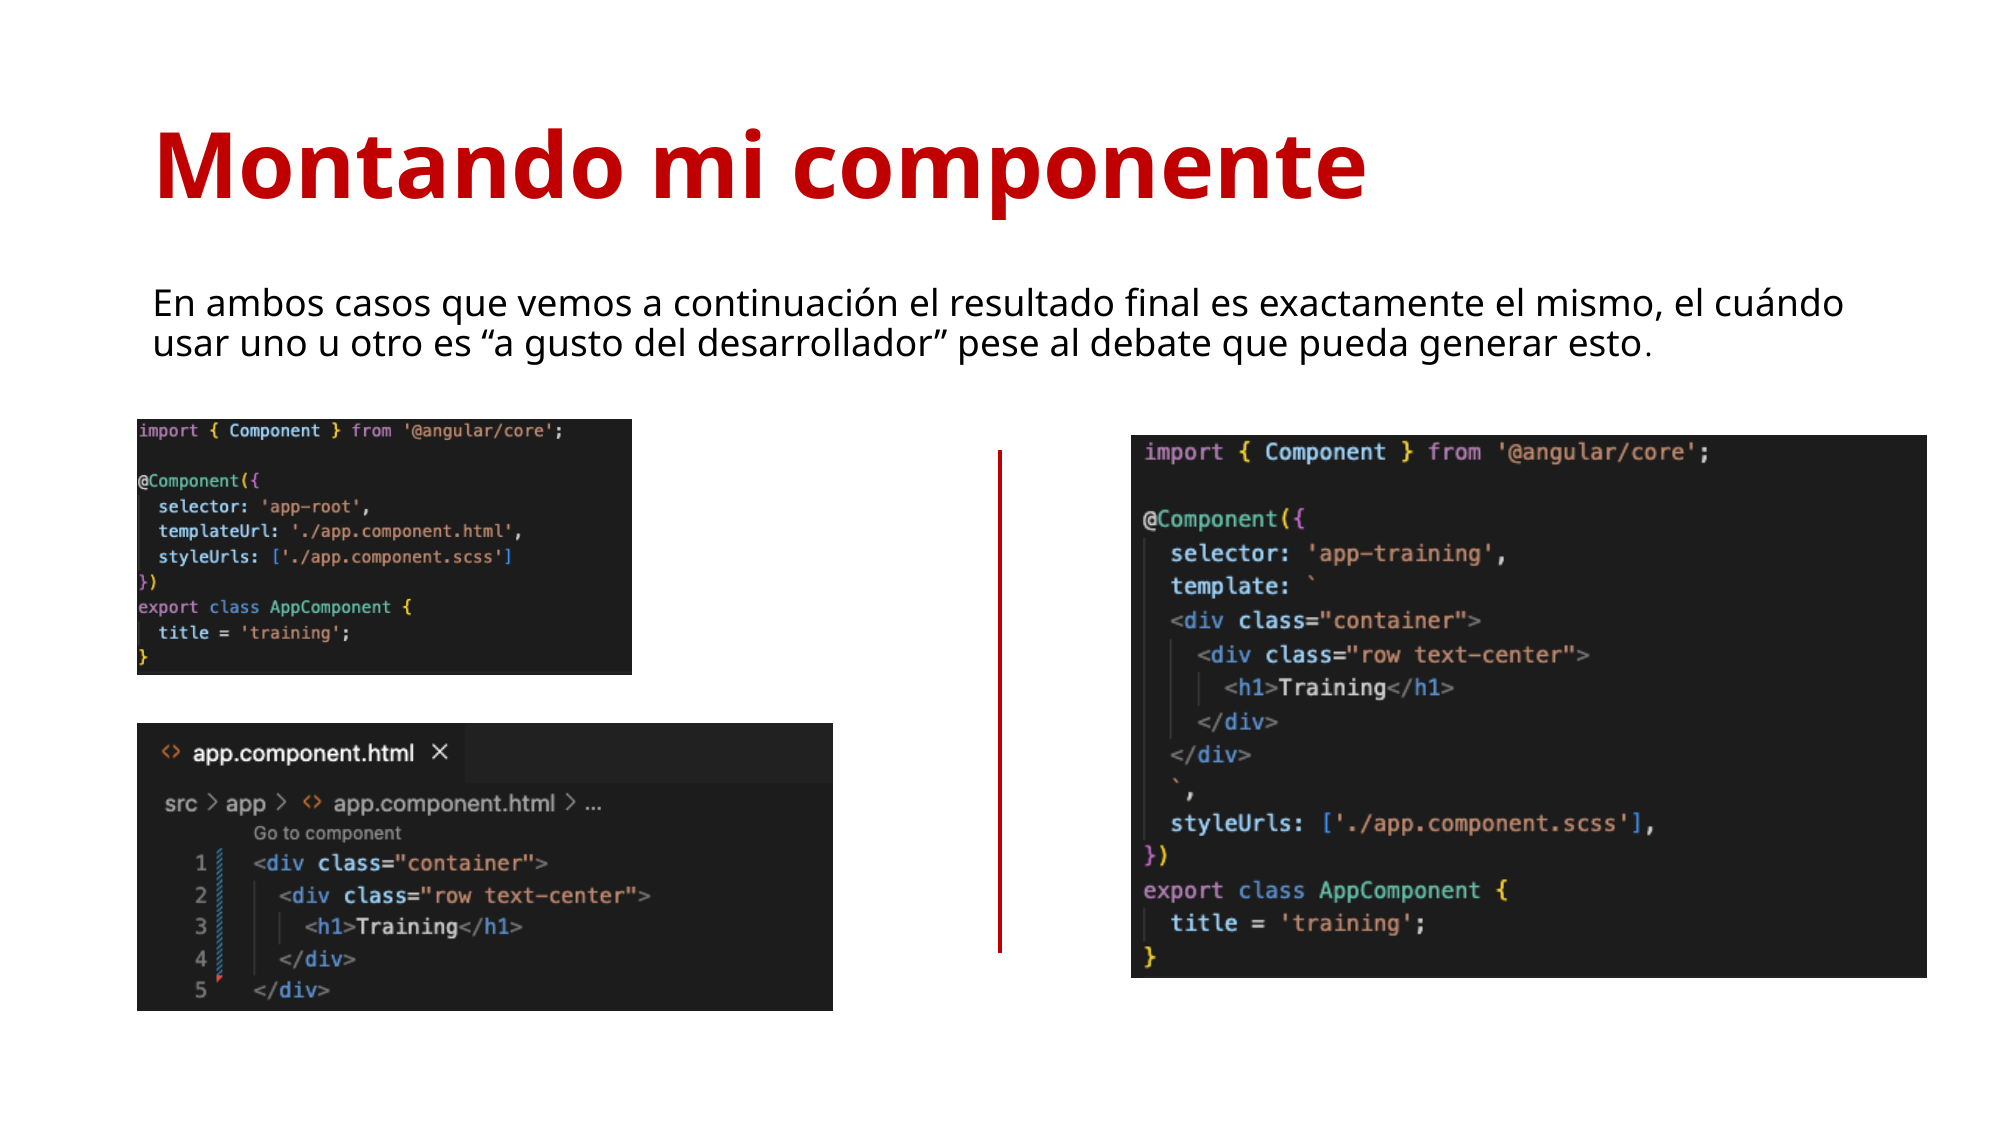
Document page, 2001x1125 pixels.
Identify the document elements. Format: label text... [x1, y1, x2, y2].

picture [137, 723, 833, 1011]
title Montando mi componente [137, 59, 1863, 277]
picture [1131, 435, 1927, 978]
picture [137, 419, 632, 675]
list En ambos casos que vemos a continuación el resultado final es exactamente el mismo, el cuándo usar uno u otro es “a gusto del desarrollador” pese al debate que pueda generar esto. [137, 277, 1877, 402]
